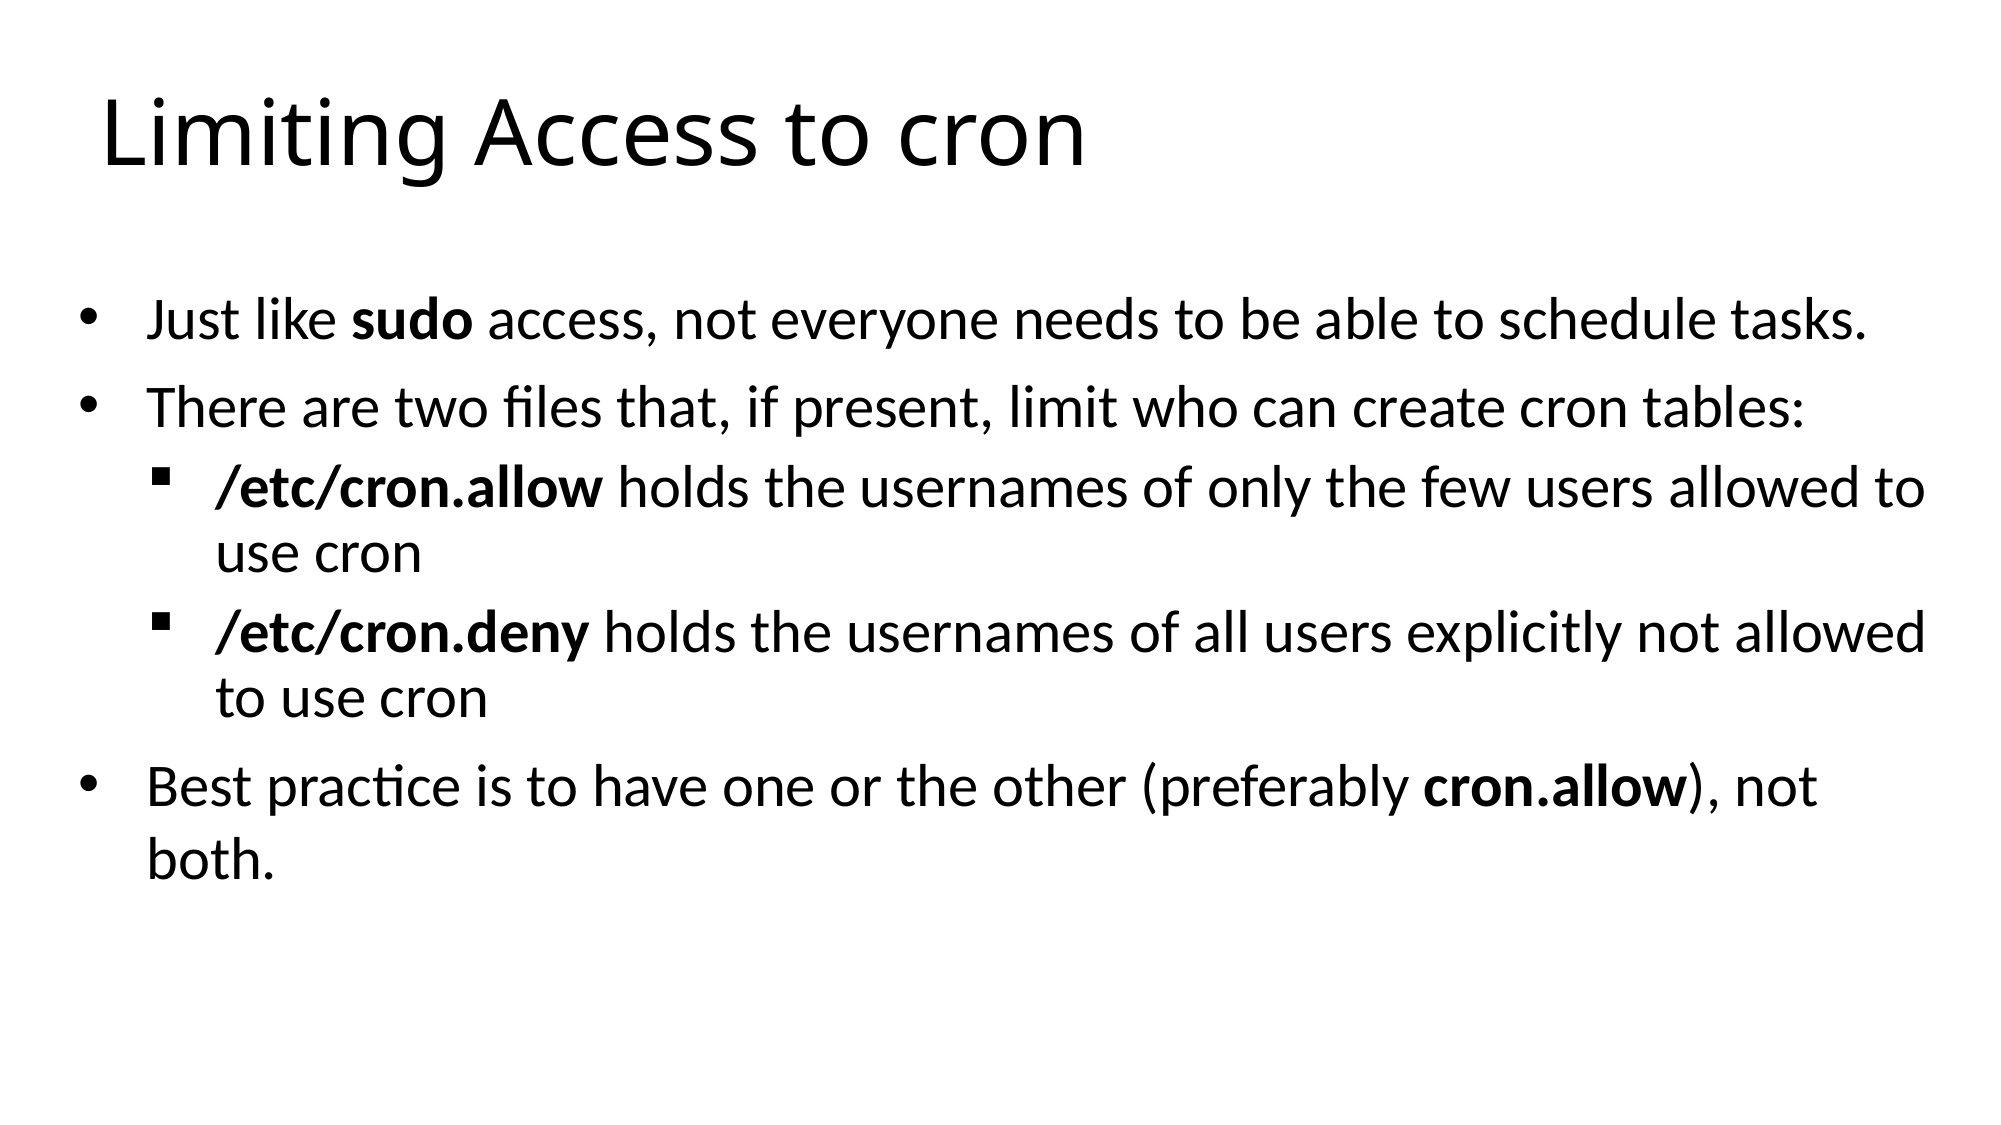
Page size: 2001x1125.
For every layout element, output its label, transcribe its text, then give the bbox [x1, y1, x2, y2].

list Just like sudo access, not everyone needs to be able to schedule tasks. There are two files that, if present, limit who can create cron tables: /etc/cron.allow holds the usernames of only the few users allowed to use cron /etc/cron.deny holds the usernames of all users explicitly not allowed to use cron Best practice is to have one or the other (preferably cron.allow), not both. [78, 279, 1933, 1083]
title Limiting Access to cron [99, 42, 1493, 229]
